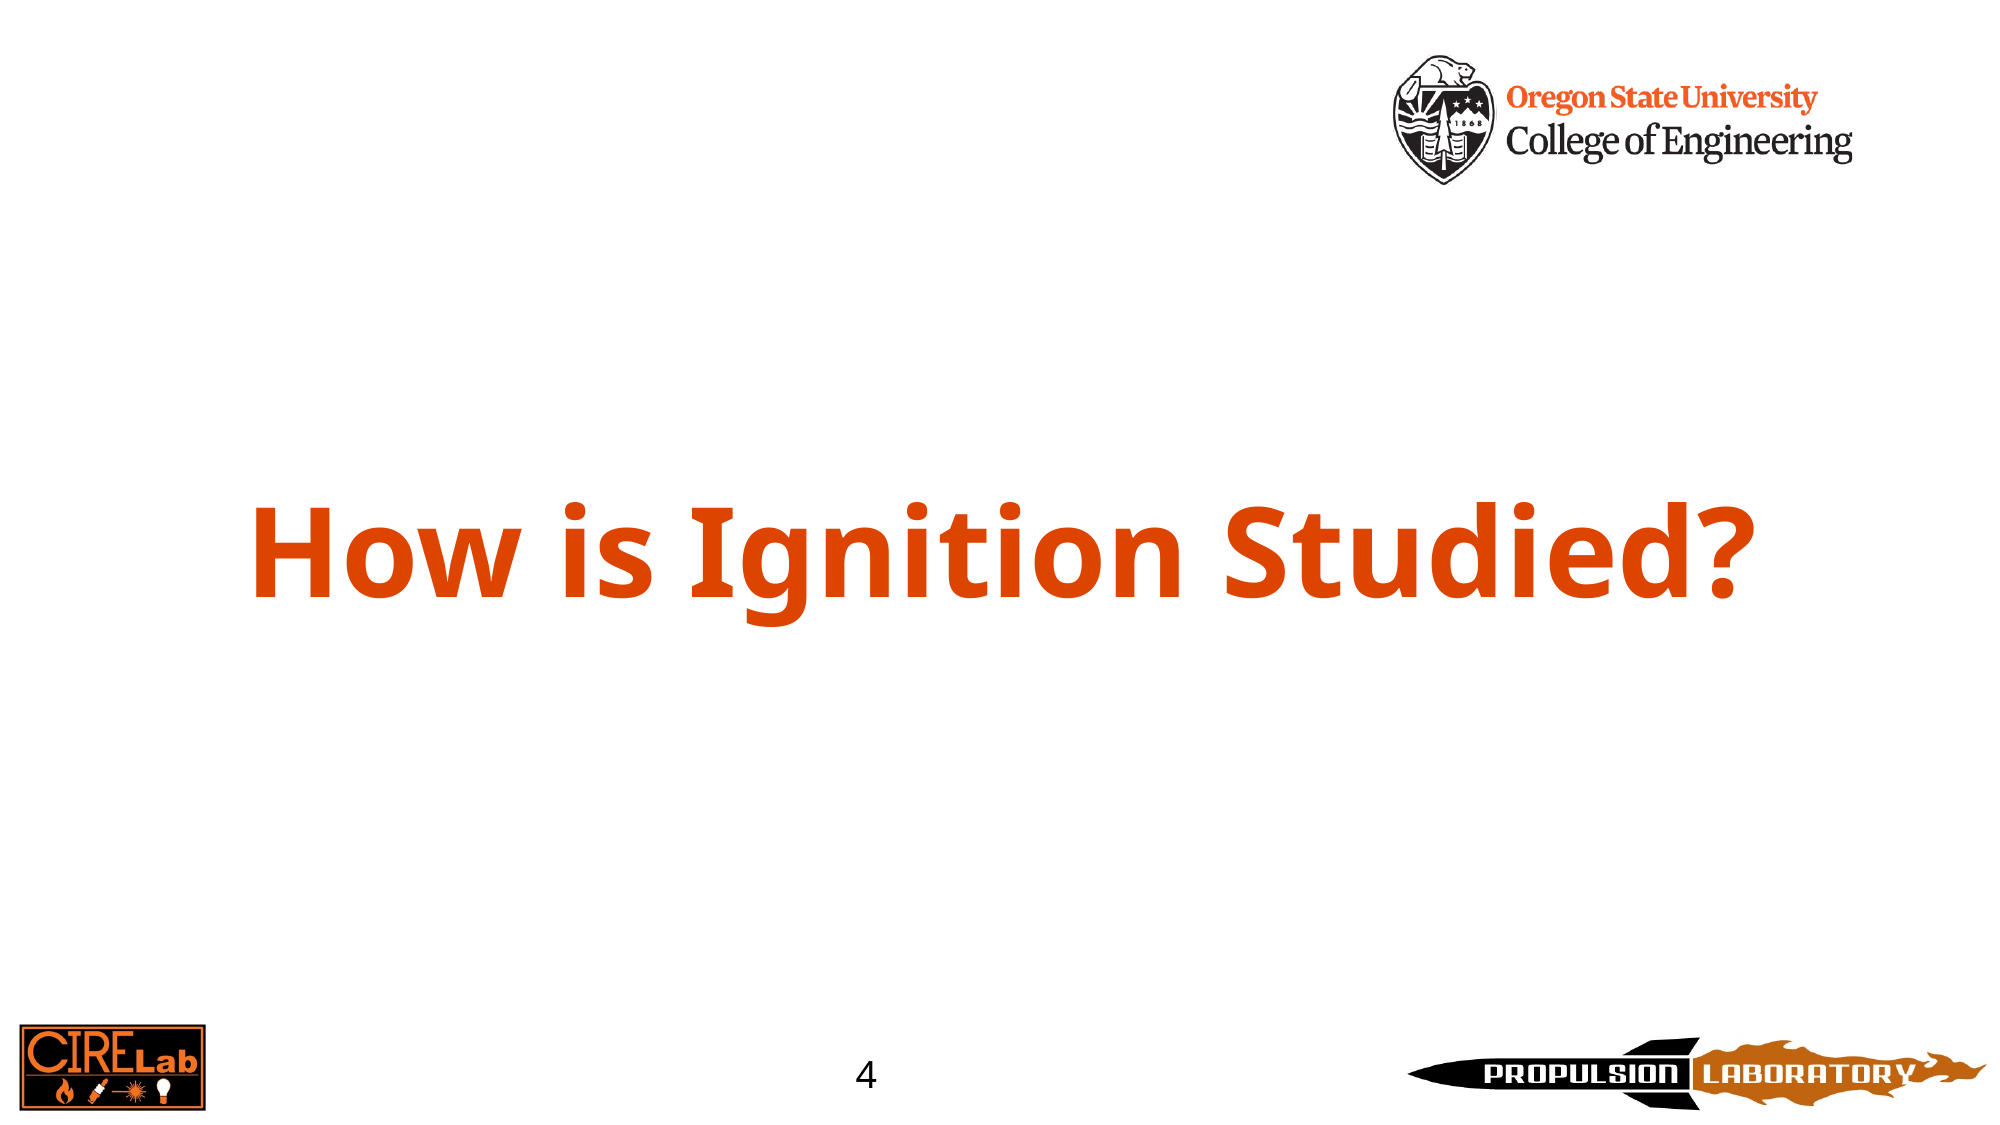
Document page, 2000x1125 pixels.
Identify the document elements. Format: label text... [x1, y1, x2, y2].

picture [19, 1024, 206, 1111]
picture [1401, 1034, 1990, 1112]
text_box 4 [549, 1043, 1183, 1104]
title How is Ignition Studied? [152, 464, 1853, 661]
